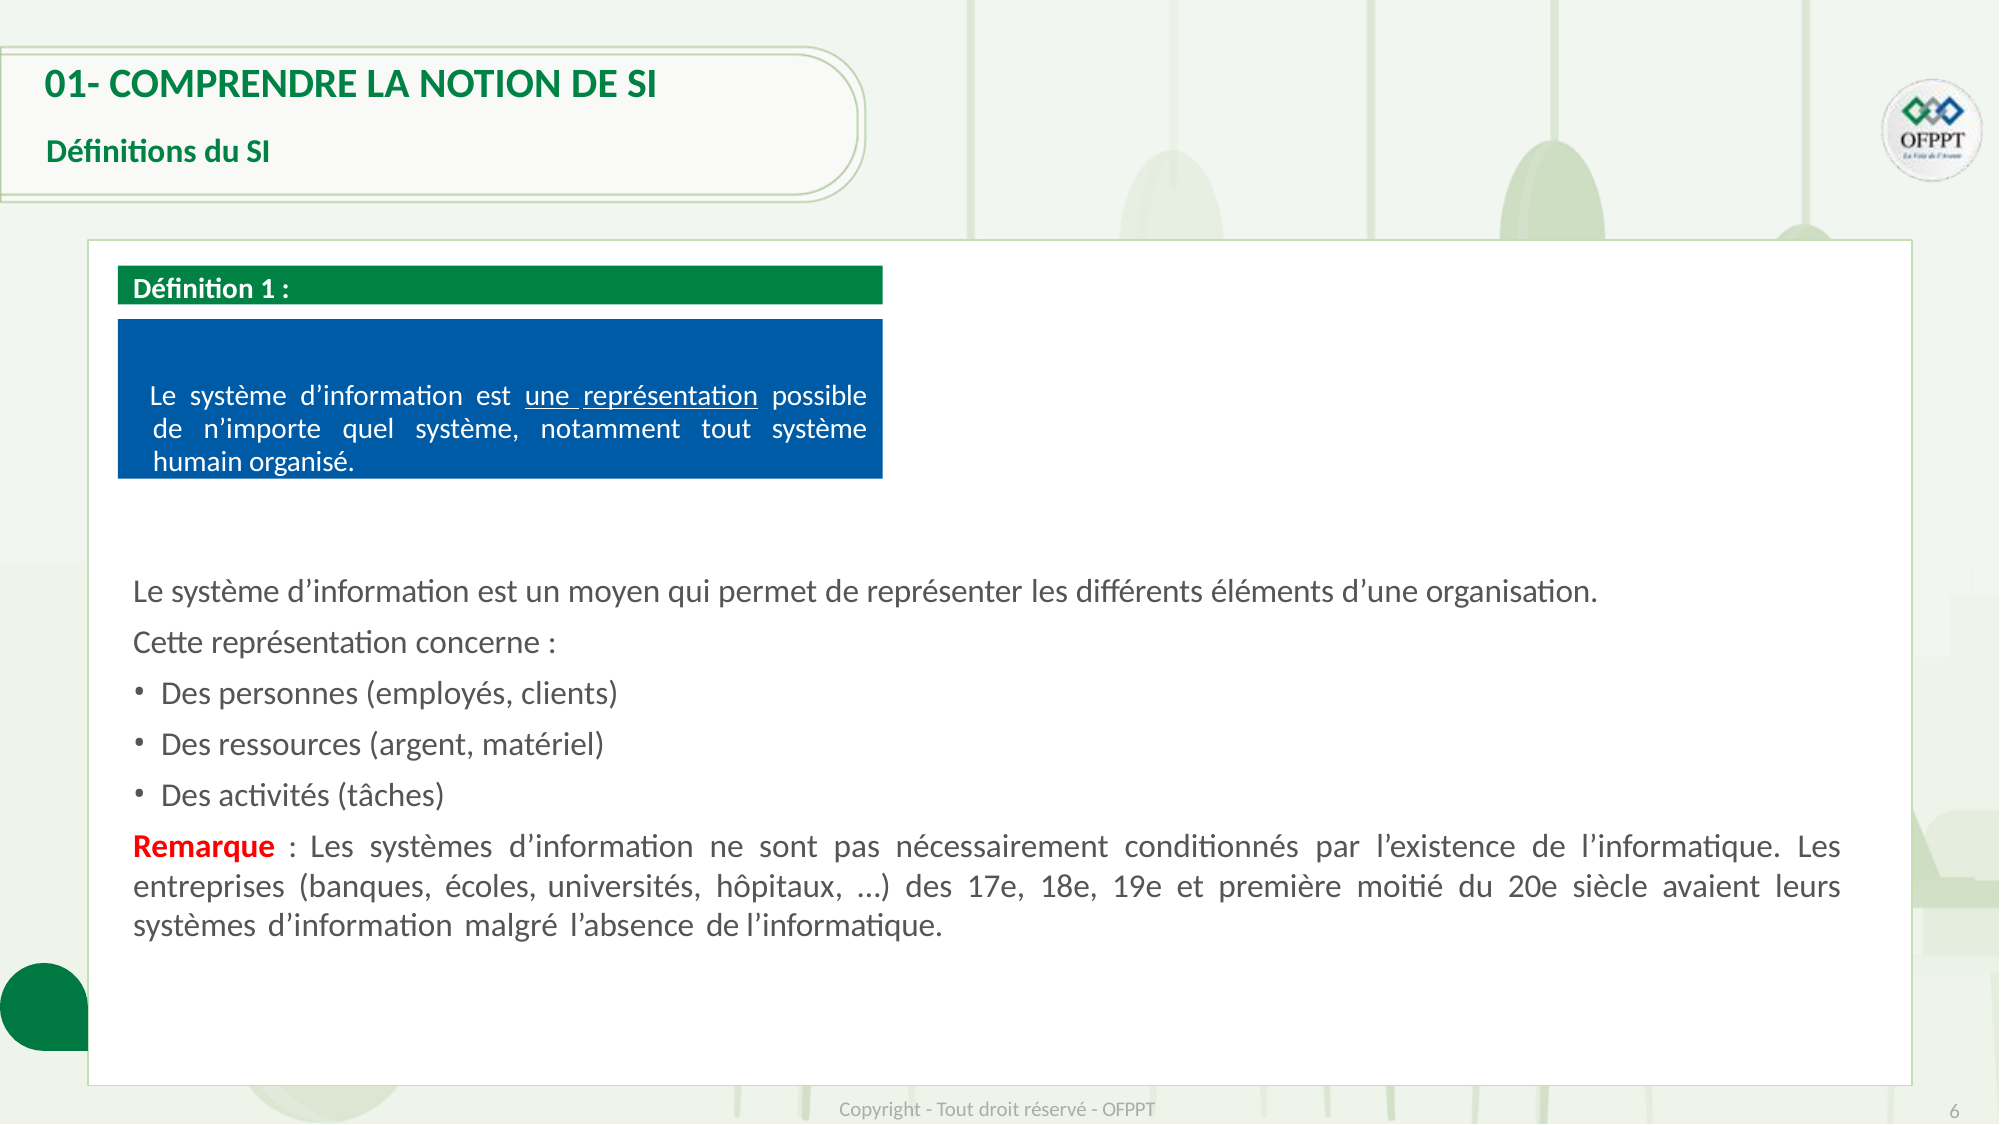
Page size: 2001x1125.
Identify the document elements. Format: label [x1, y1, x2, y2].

picture [1876, 75, 1989, 186]
text_box [0, 0, 2000, 1124]
